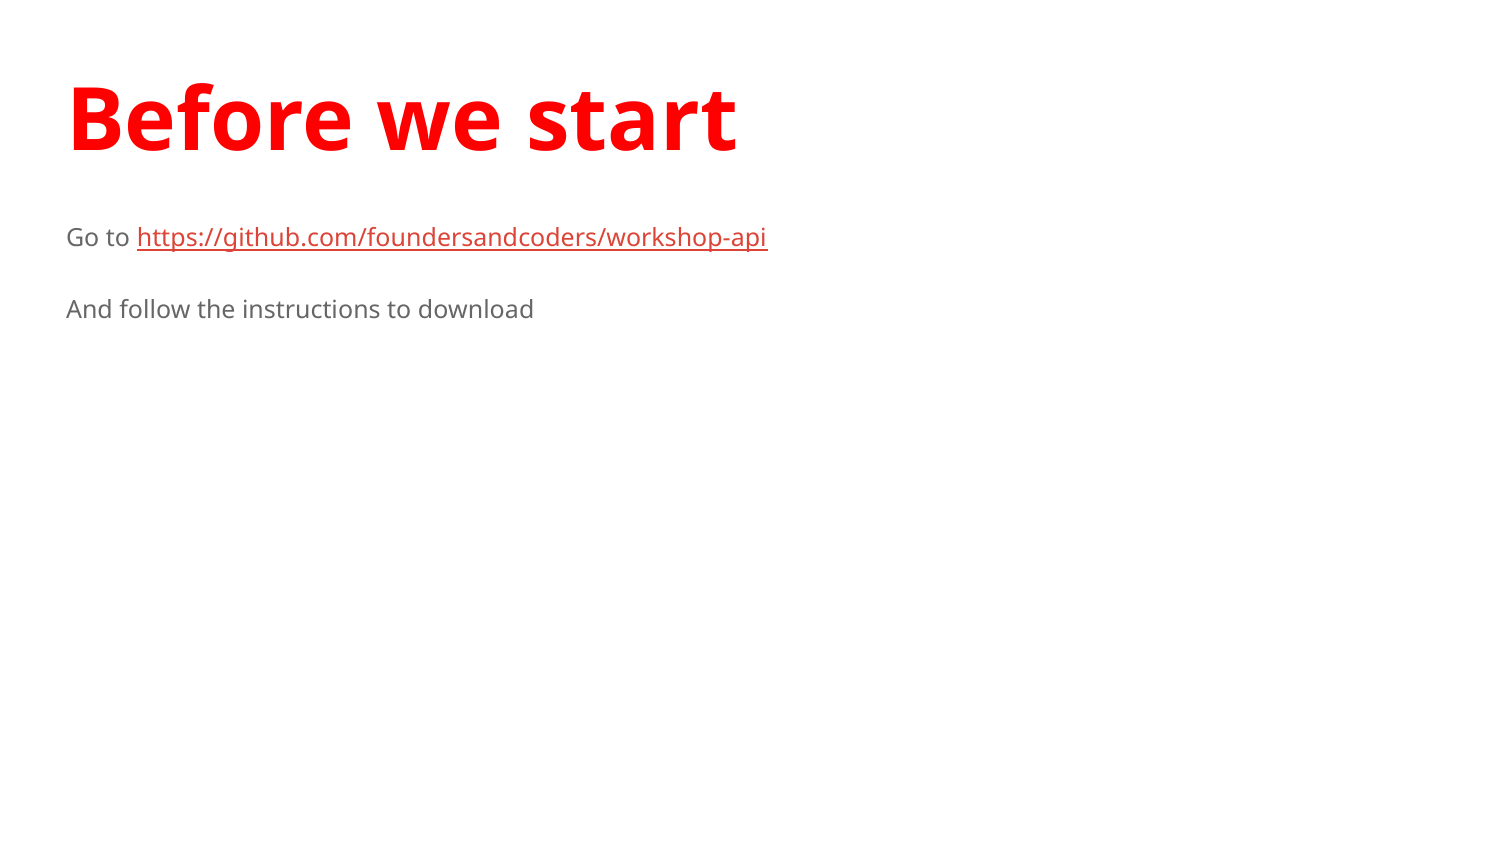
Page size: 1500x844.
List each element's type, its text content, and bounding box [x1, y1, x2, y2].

title Before we start [51, 48, 1449, 180]
list Go to https://github.com/foundersandcoders/workshop-api And follow the instructions to download [51, 201, 1449, 750]
